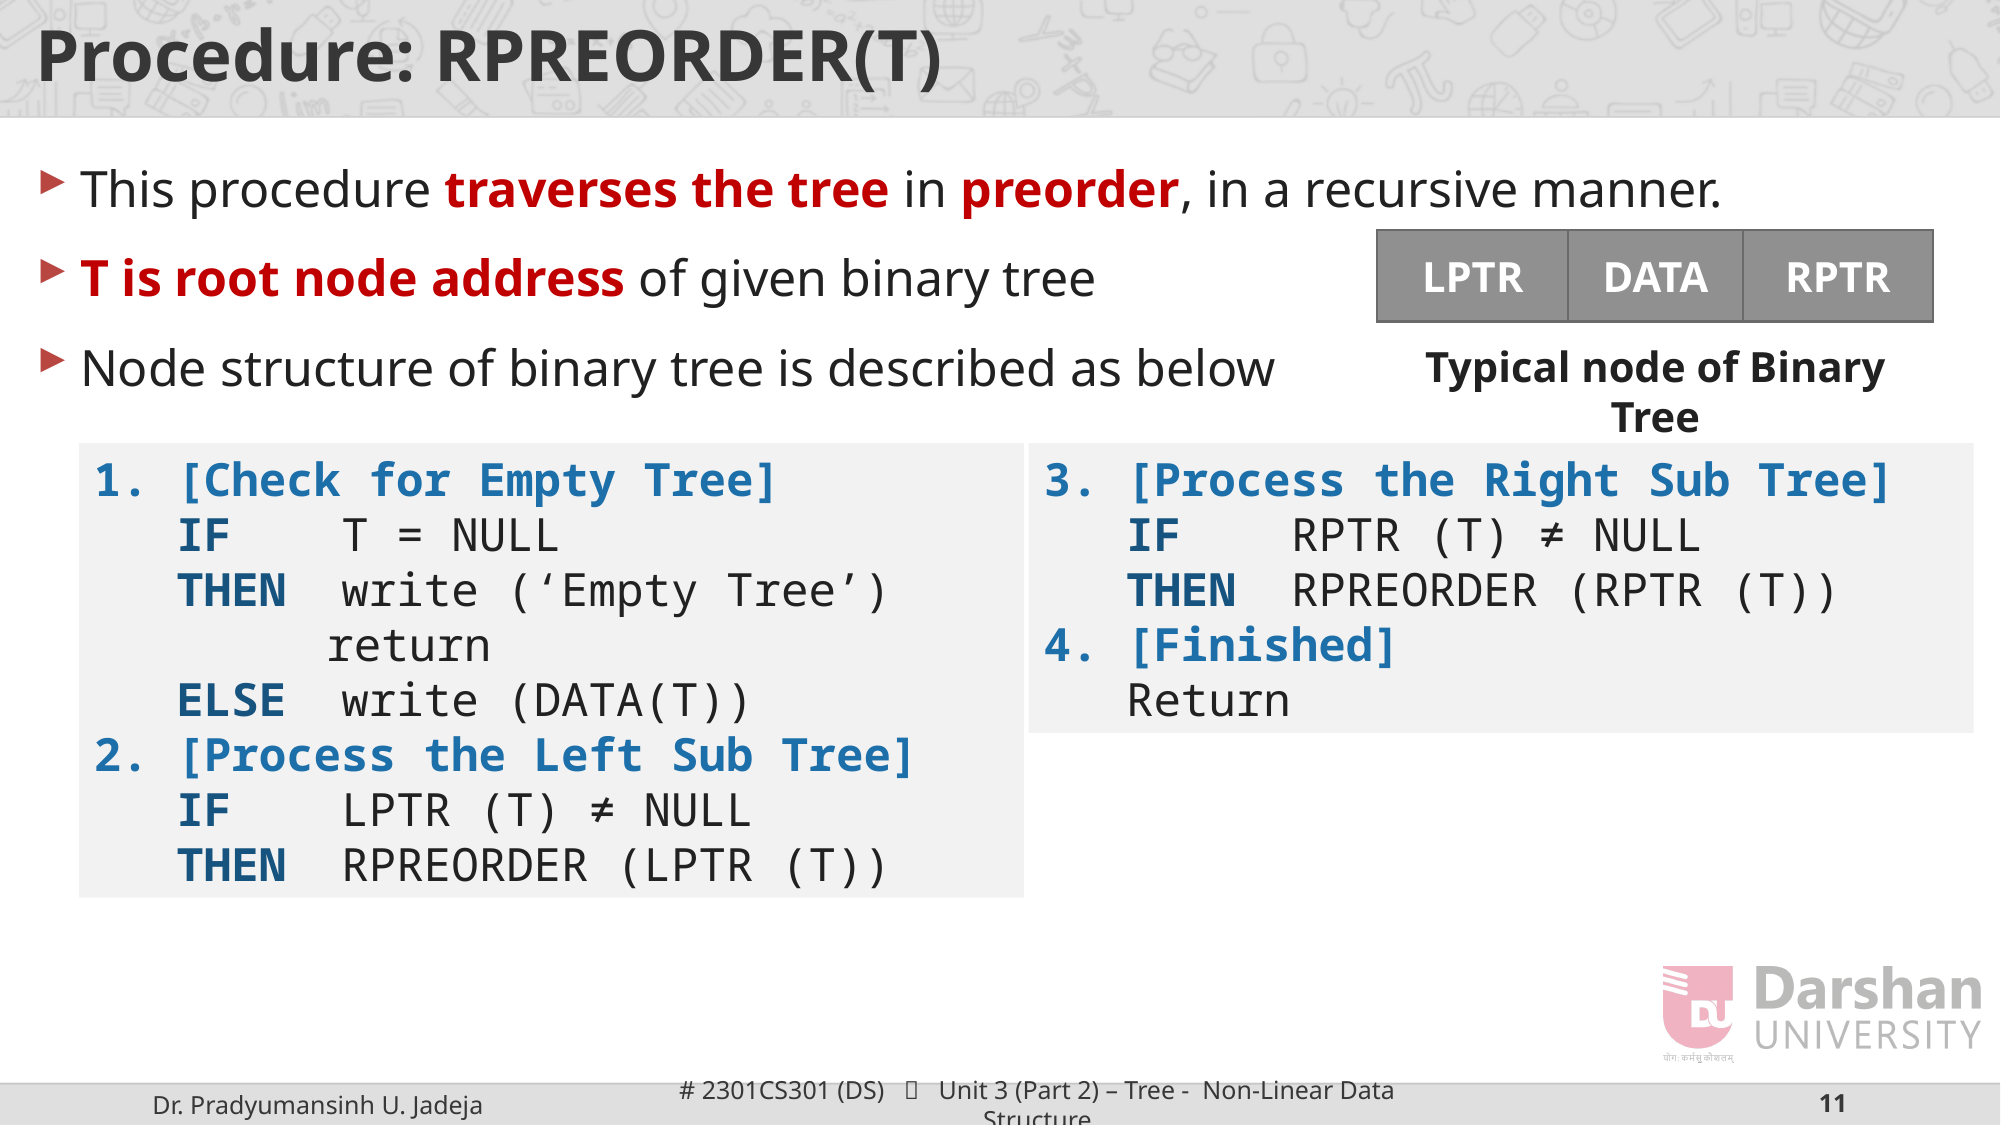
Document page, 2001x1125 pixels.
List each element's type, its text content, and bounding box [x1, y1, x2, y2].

text_box C [1663, 966, 1981, 1063]
text_box Typical node of Binary Tree [1403, 333, 1907, 443]
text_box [1377, 229, 1933, 322]
text_box 3. [Process the Right Sub Tree] IF RPTR (T) ≠ NULL THEN RPREORDER (RPTR (T)) 4. [Finished] Return [1028, 443, 1974, 733]
title Procedure: RPREORDER(T) [0, 0, 2000, 117]
list This procedure traverses the tree in preorder, in a recursive manner. T is root node address of given binary tree Node structure of binary tree is described as below [21, 141, 1979, 1059]
text_box 1. [Check for Empty Tree] IF T = NULL THEN write (‘Empty Tree’) return ELSE write (DATA(T)) 2. [Process the Left Sub Tree] IF LPTR (T) ≠ NULL THEN RPREORDER (LPTR (T)) [79, 443, 1024, 898]
